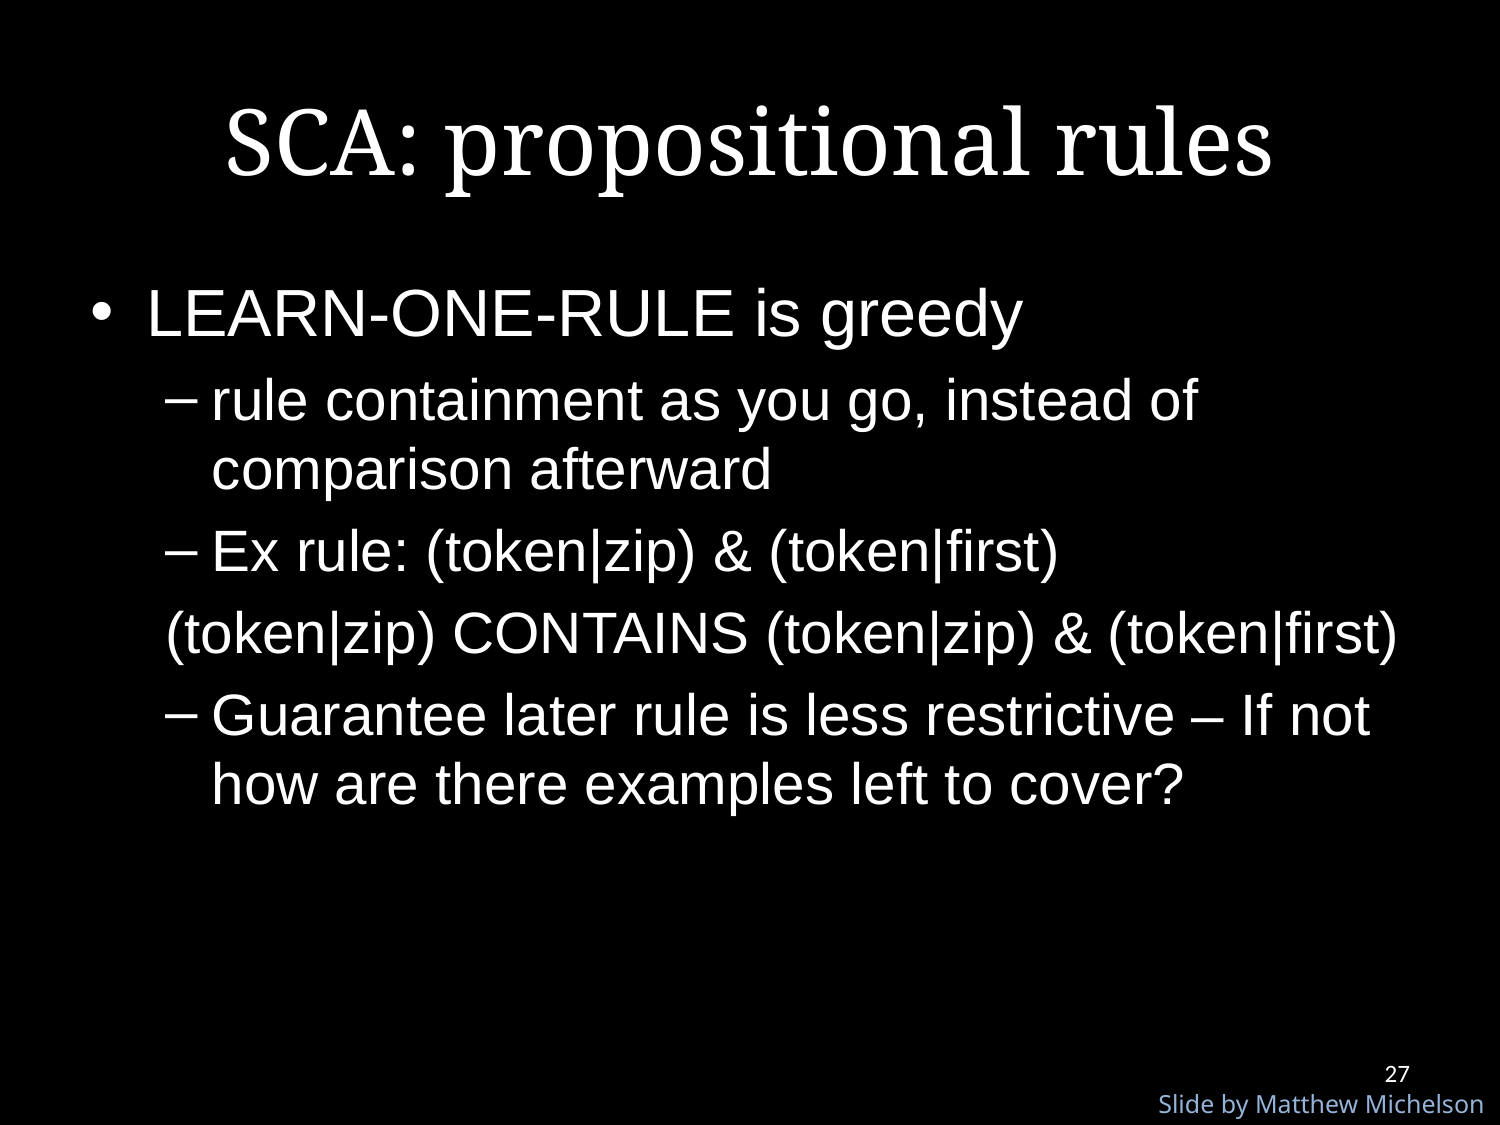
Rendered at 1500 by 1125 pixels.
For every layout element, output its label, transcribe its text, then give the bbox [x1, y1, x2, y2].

list LEARN-ONE-RULE is greedy rule containment as you go, instead of comparison afterward Ex rule: (token|zip) & (token|first) (token|zip) CONTAINS (token|zip) & (token|first) Guarantee later rule is less restrictive – If not how are there examples left to cover? [75, 262, 1425, 1005]
slide_number 27 [1074, 1042, 1425, 1080]
text_box Slide by Matthew Michelson [950, 1080, 1500, 1125]
title SCA: propositional rules [75, 45, 1425, 233]
